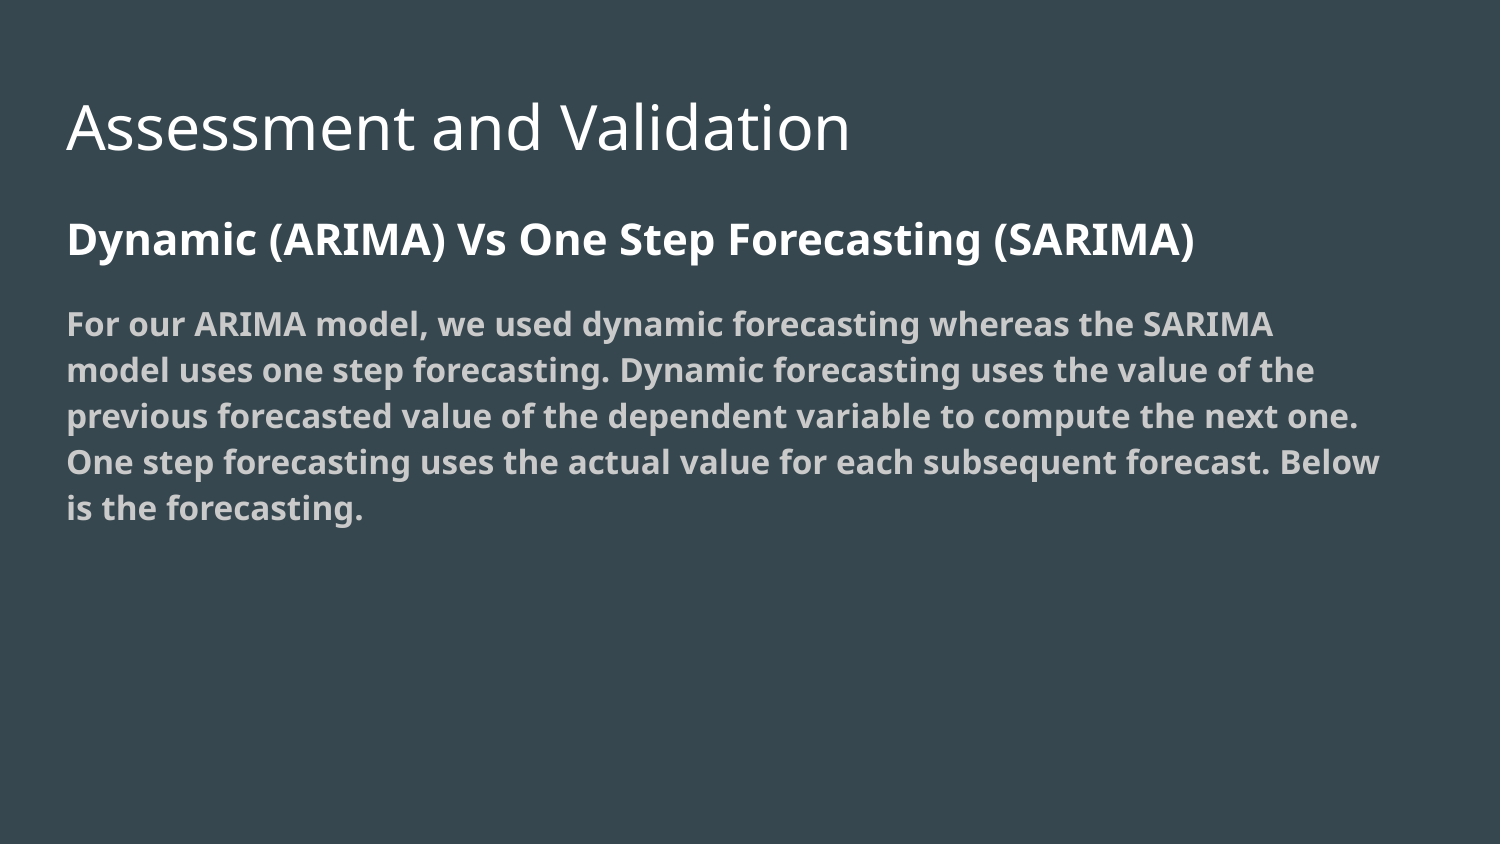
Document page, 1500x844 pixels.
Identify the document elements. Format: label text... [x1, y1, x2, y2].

title Assessment and Validation [51, 72, 1449, 167]
list Dynamic (ARIMA) Vs One Step Forecasting (SARIMA) For our ARIMA model, we used dynamic forecasting whereas the SARIMA model uses one step forecasting. Dynamic forecasting uses the value of the previous forecasted value of the dependent variable to compute the next one. One step forecasting uses the actual value for each subsequent forecast. Below is the forecasting. [51, 189, 1399, 750]
